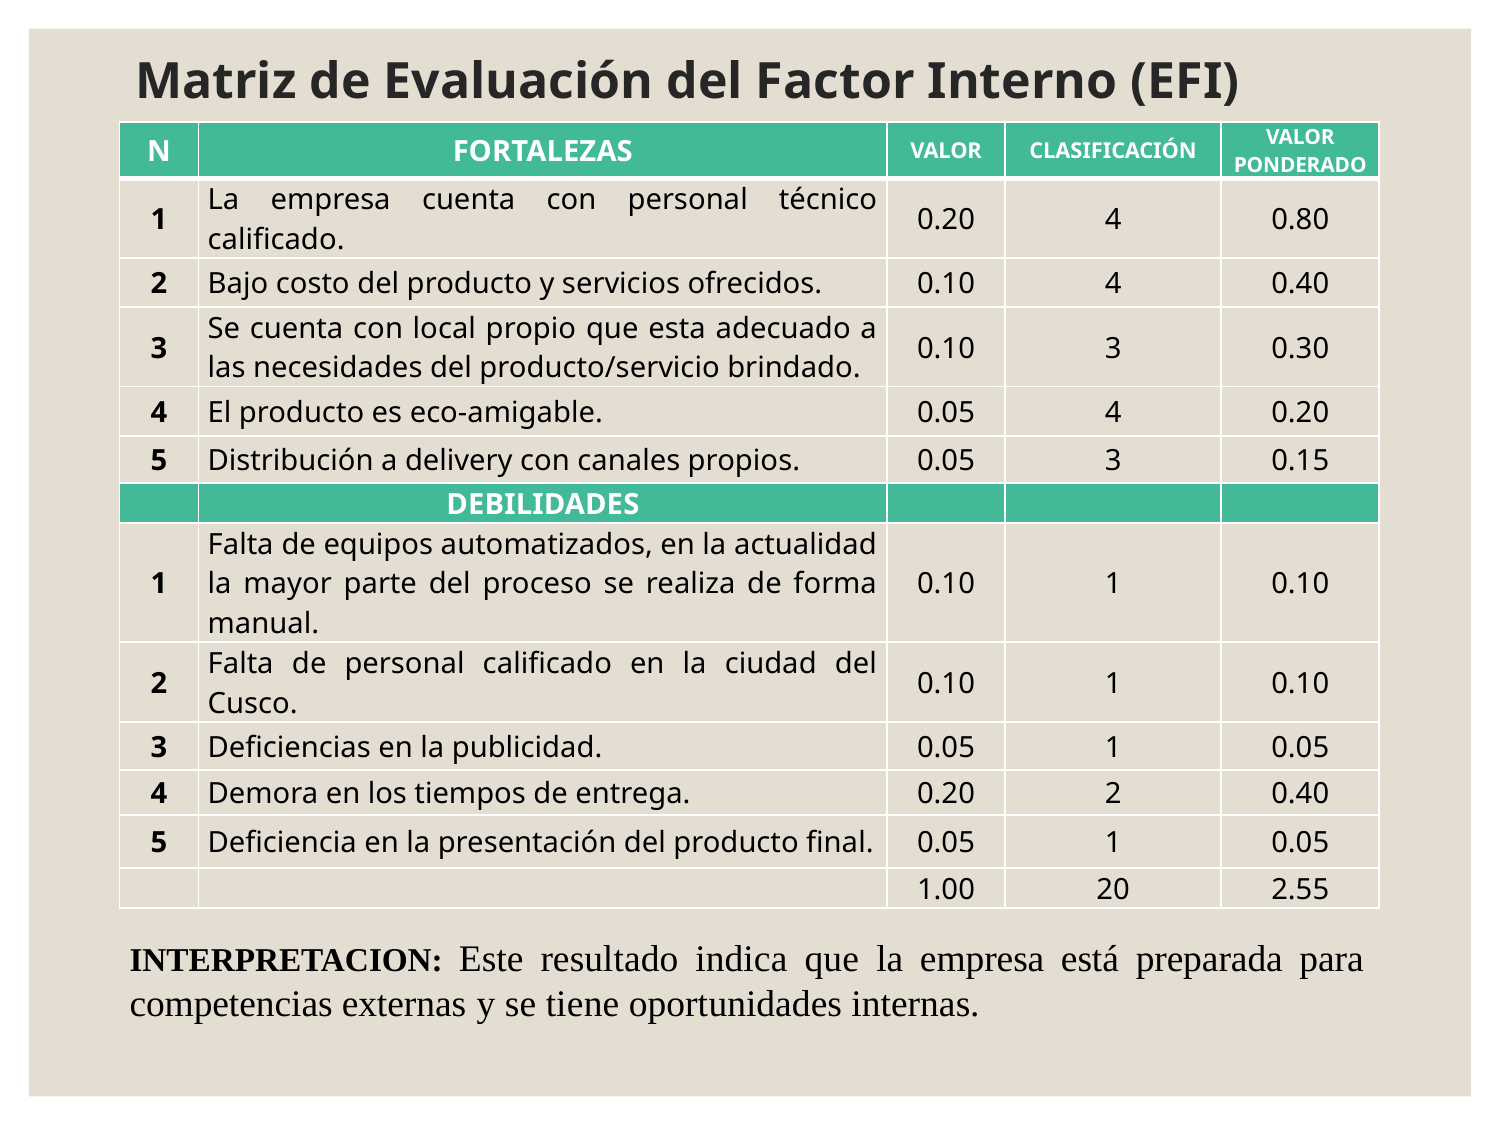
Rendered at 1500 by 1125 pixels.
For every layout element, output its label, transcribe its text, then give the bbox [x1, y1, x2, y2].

table_cell Demora en los tiempos de entrega. [199, 771, 886, 814]
table_cell [1006, 484, 1220, 522]
table_cell Bajo costo del producto y servicios ofrecidos. [199, 259, 886, 306]
table_cell 0.10 [888, 643, 1004, 721]
table_cell 0.20 [1222, 387, 1378, 435]
table_cell 0.30 [1222, 308, 1378, 386]
table_cell 0.40 [1222, 259, 1378, 306]
table_cell 1 [1006, 643, 1220, 721]
table_cell 1 [1006, 524, 1220, 641]
table_cell Falta de personal calificado en la ciudad del Cusco. [199, 643, 886, 721]
table_cell 0.20 [888, 181, 1004, 257]
table_cell 0.05 [888, 816, 1004, 867]
table_header N [120, 123, 198, 176]
table_cell 2 [120, 643, 198, 721]
table_header CLASIFICACIÓN [1006, 123, 1220, 176]
table_cell 1 [120, 181, 198, 257]
table_cell El producto es eco-amigable. [199, 387, 886, 435]
table_header VALOR [888, 123, 1004, 176]
table_cell 0.10 [1222, 524, 1378, 641]
table_cell 3 [1006, 437, 1220, 482]
table_cell 0.05 [888, 723, 1004, 769]
table_cell 4 [120, 771, 198, 814]
table_cell 1 [1006, 816, 1220, 867]
table_cell Se cuenta con local propio que esta adecuado a las necesidades del producto/servicio brindado. [199, 308, 886, 386]
table_cell 3 [120, 308, 198, 386]
table_cell 20 [1006, 869, 1220, 907]
table_cell 4 [1006, 387, 1220, 435]
table_cell 0.15 [1222, 437, 1378, 482]
table_cell 4 [120, 387, 198, 435]
table_cell 4 [1006, 259, 1220, 306]
table_cell Deficiencias en la publicidad. [199, 723, 886, 769]
table_cell 0.05 [888, 437, 1004, 482]
table_cell 3 [1006, 308, 1220, 386]
table_cell Distribución a delivery con canales propios. [199, 437, 886, 482]
table_cell 0.10 [888, 259, 1004, 306]
title Matriz de Evaluación del Factor Interno (EFI) [120, 42, 1380, 121]
table_cell 0.10 [1222, 643, 1378, 721]
table_header VALOR PONDERADO [1222, 123, 1378, 176]
table_cell 1 [1006, 723, 1220, 769]
table_cell 2.55 [1222, 869, 1378, 907]
table_cell [120, 869, 198, 907]
table_cell 0.10 [888, 308, 1004, 386]
table_cell Falta de equipos automatizados, en la actualidad la mayor parte del proceso se realiza de forma manual. [199, 524, 886, 641]
table_cell 0.10 [888, 524, 1004, 641]
table_header FORTALEZAS [199, 123, 886, 176]
table_cell 2 [120, 259, 198, 306]
table_cell 1 [120, 524, 198, 641]
table_cell 0.05 [888, 387, 1004, 435]
table_cell 0.40 [1222, 771, 1378, 814]
table_cell La empresa cuenta con personal técnico calificado. [199, 181, 886, 257]
table_cell DEBILIDADES [199, 484, 886, 522]
table_cell 0.80 [1222, 181, 1378, 257]
table_cell 1.00 [888, 869, 1004, 907]
table_cell 5 [120, 437, 198, 482]
table_cell 0.05 [1222, 723, 1378, 769]
table_cell 0.05 [1222, 816, 1378, 867]
table_cell [1222, 484, 1378, 522]
table_cell [120, 484, 198, 522]
text_box INTERPRETACION: Este resultado indica que la empresa está preparada para competencias externas y se tiene oportunidades internas. [114, 926, 1380, 1032]
table_cell Deficiencia en la presentación del producto final. [199, 816, 886, 867]
table_cell 5 [120, 816, 198, 867]
table_cell [199, 869, 886, 907]
table_cell 4 [1006, 181, 1220, 257]
table_cell [888, 484, 1004, 522]
table_cell 0.20 [888, 771, 1004, 814]
table_cell 3 [120, 723, 198, 769]
table_cell 2 [1006, 771, 1220, 814]
